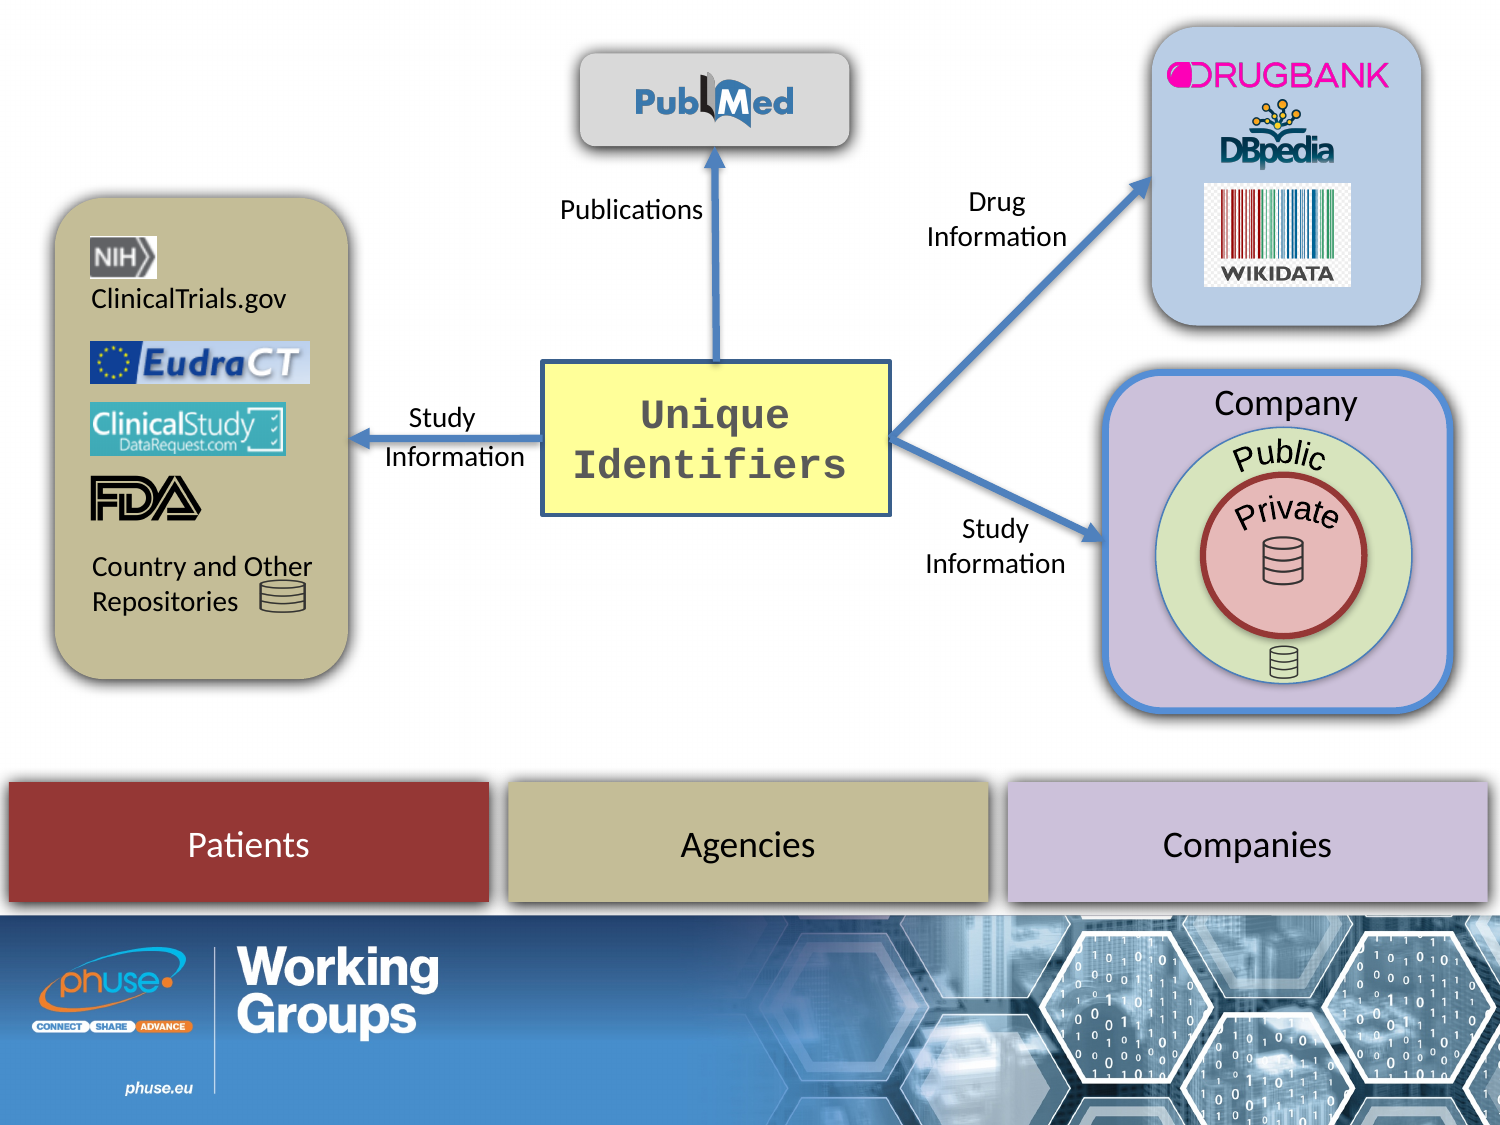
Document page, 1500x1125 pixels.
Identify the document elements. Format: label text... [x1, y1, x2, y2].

text_box Study Information [910, 549, 1081, 587]
text_box Companies [1007, 781, 1488, 903]
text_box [542, 361, 884, 516]
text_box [890, 438, 1106, 542]
text_box Study [394, 390, 491, 430]
text_box Publications [545, 183, 709, 234]
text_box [1151, 26, 1422, 326]
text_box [579, 53, 850, 147]
text_box Information [370, 430, 537, 437]
text_box Patients [8, 781, 490, 903]
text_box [54, 197, 349, 680]
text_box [890, 176, 1153, 439]
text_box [1105, 370, 1451, 711]
picture [0, 0, 1500, 1125]
text_box Agencies [508, 781, 989, 903]
text_box Information [370, 446, 537, 480]
